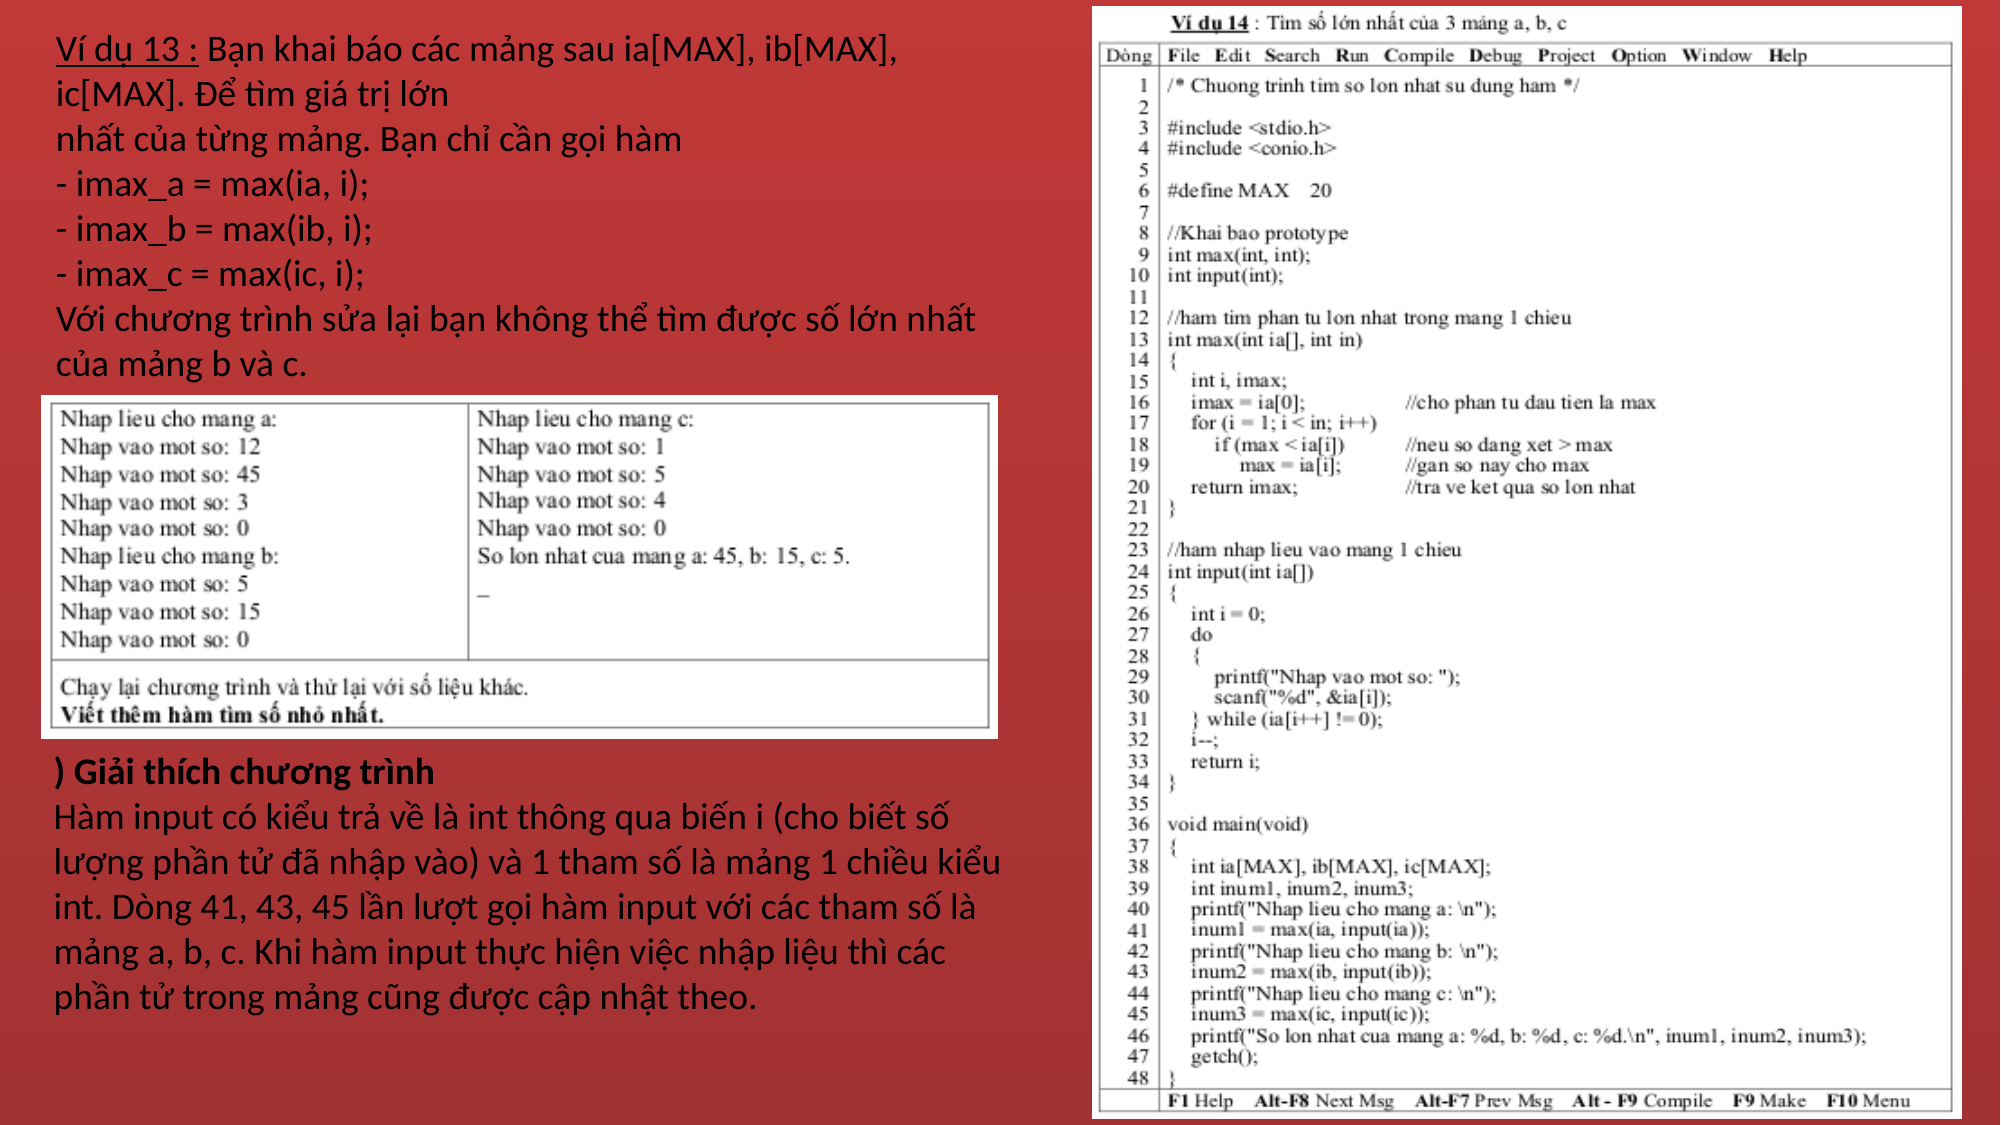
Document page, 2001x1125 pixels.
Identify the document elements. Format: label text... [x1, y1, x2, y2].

picture [1092, 6, 1962, 1119]
picture [40, 395, 998, 739]
text_box ) Giải thích chương trình Hàm input có kiểu trả về là int thông qua biến i (cho biết số lượng phần tử đã nhập vào) và 1 tham số là mảng 1 chiều kiểu int. Dòng 41, 43, 45 lần lượt gọi hàm input với các tham số là mảng a, b, c. Khi hàm input thực hiện việc nhập liệu thì các phần tử trong mảng cũng được cập nhật theo. [38, 739, 1022, 1025]
text_box Ví dụ 13 : Bạn khai báo các mảng sau ia[MAX], ib[MAX], ic[MAX]. Để tìm giá trị lớn nhất của từng mảng. Bạn chỉ cần gọi hàm - imax_a = max(ia, i); - imax_b = max(ib, i); - imax_c = max(ic, i); Với chương trình sửa lại bạn không thể tìm được số lớn nhất của mảng b và c. [40, 16, 1022, 392]
